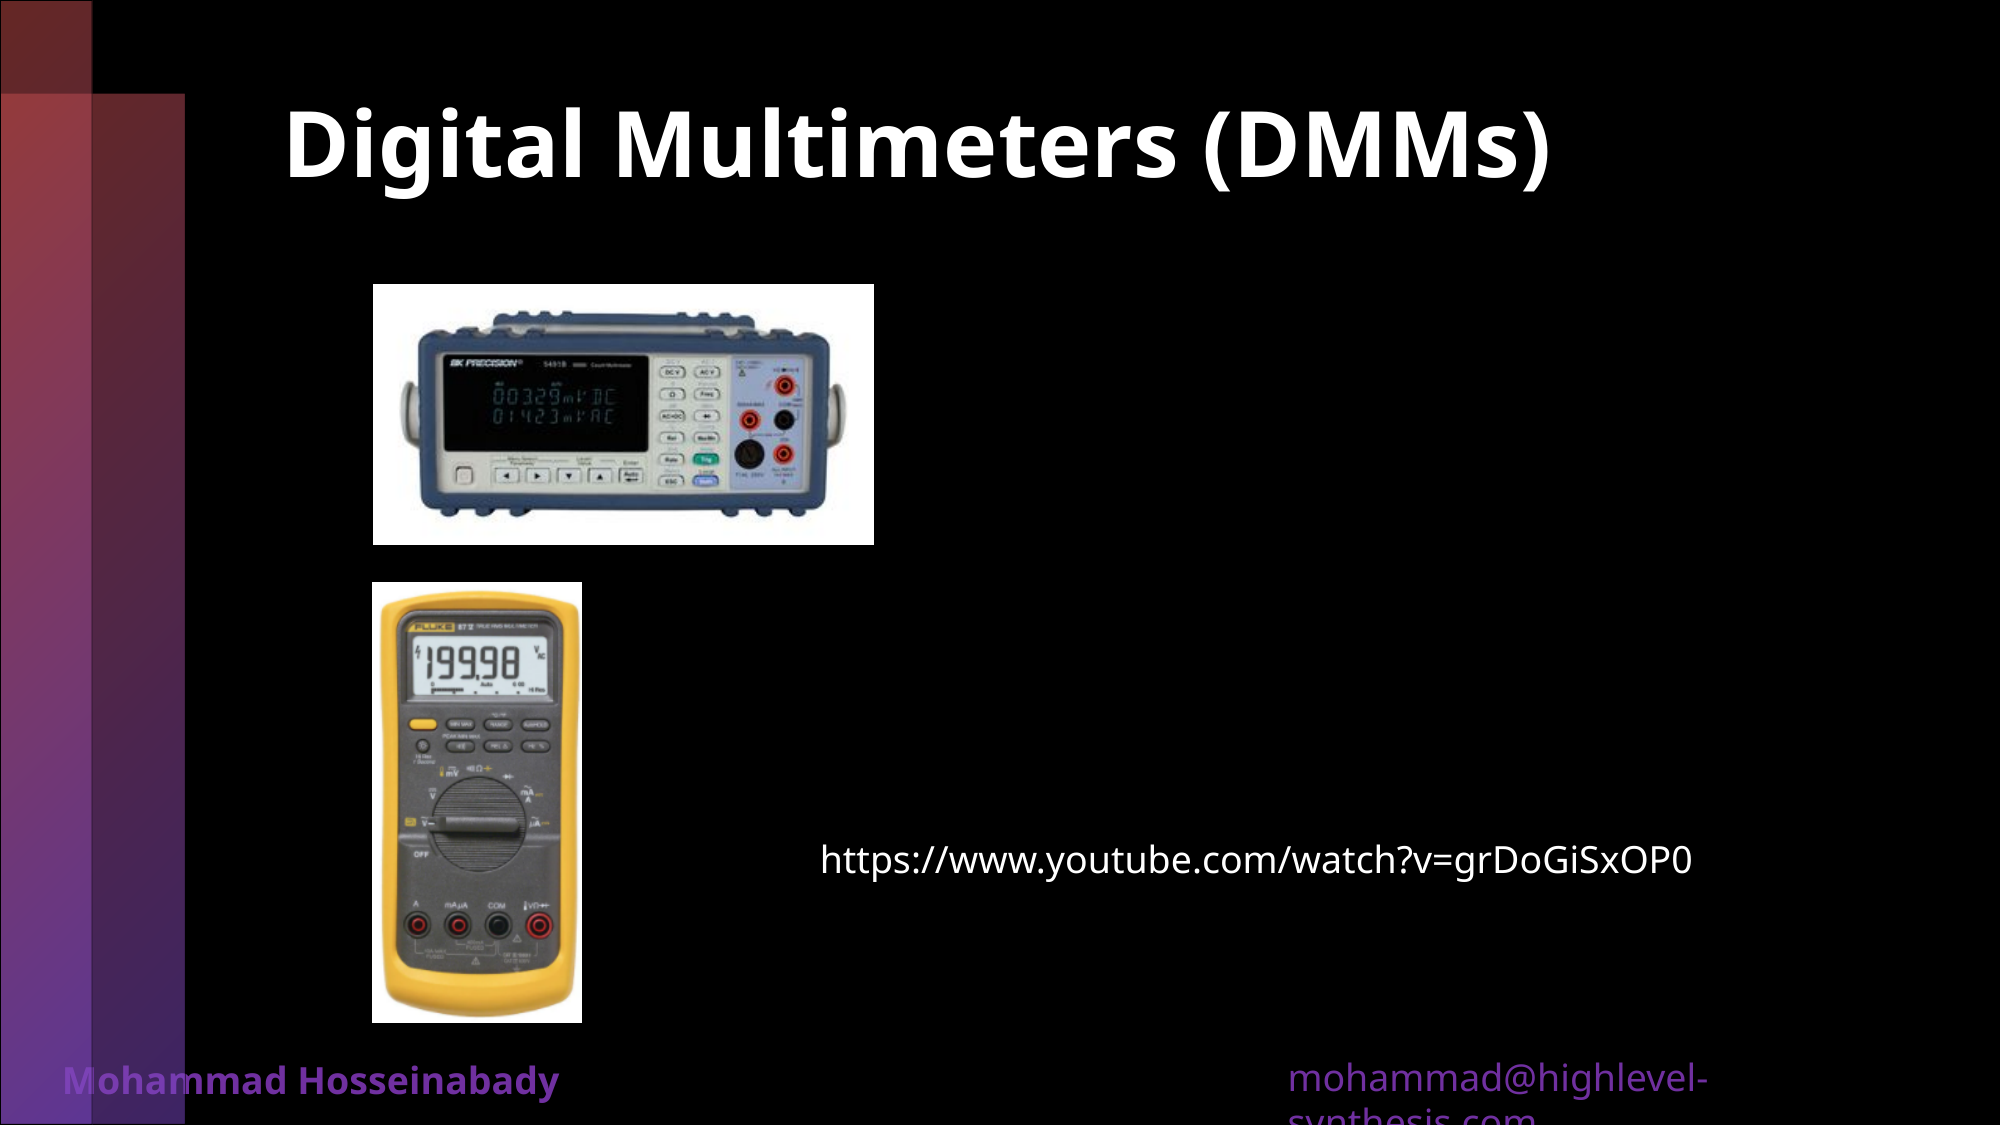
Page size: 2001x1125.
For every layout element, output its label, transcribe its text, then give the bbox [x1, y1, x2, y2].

text_box https://www.youtube.com/watch?v=grDoGiSxOP0 [805, 828, 1806, 888]
picture [373, 284, 874, 545]
title Digital Multimeters (DMMs) [267, 78, 1824, 333]
picture [372, 582, 582, 1023]
